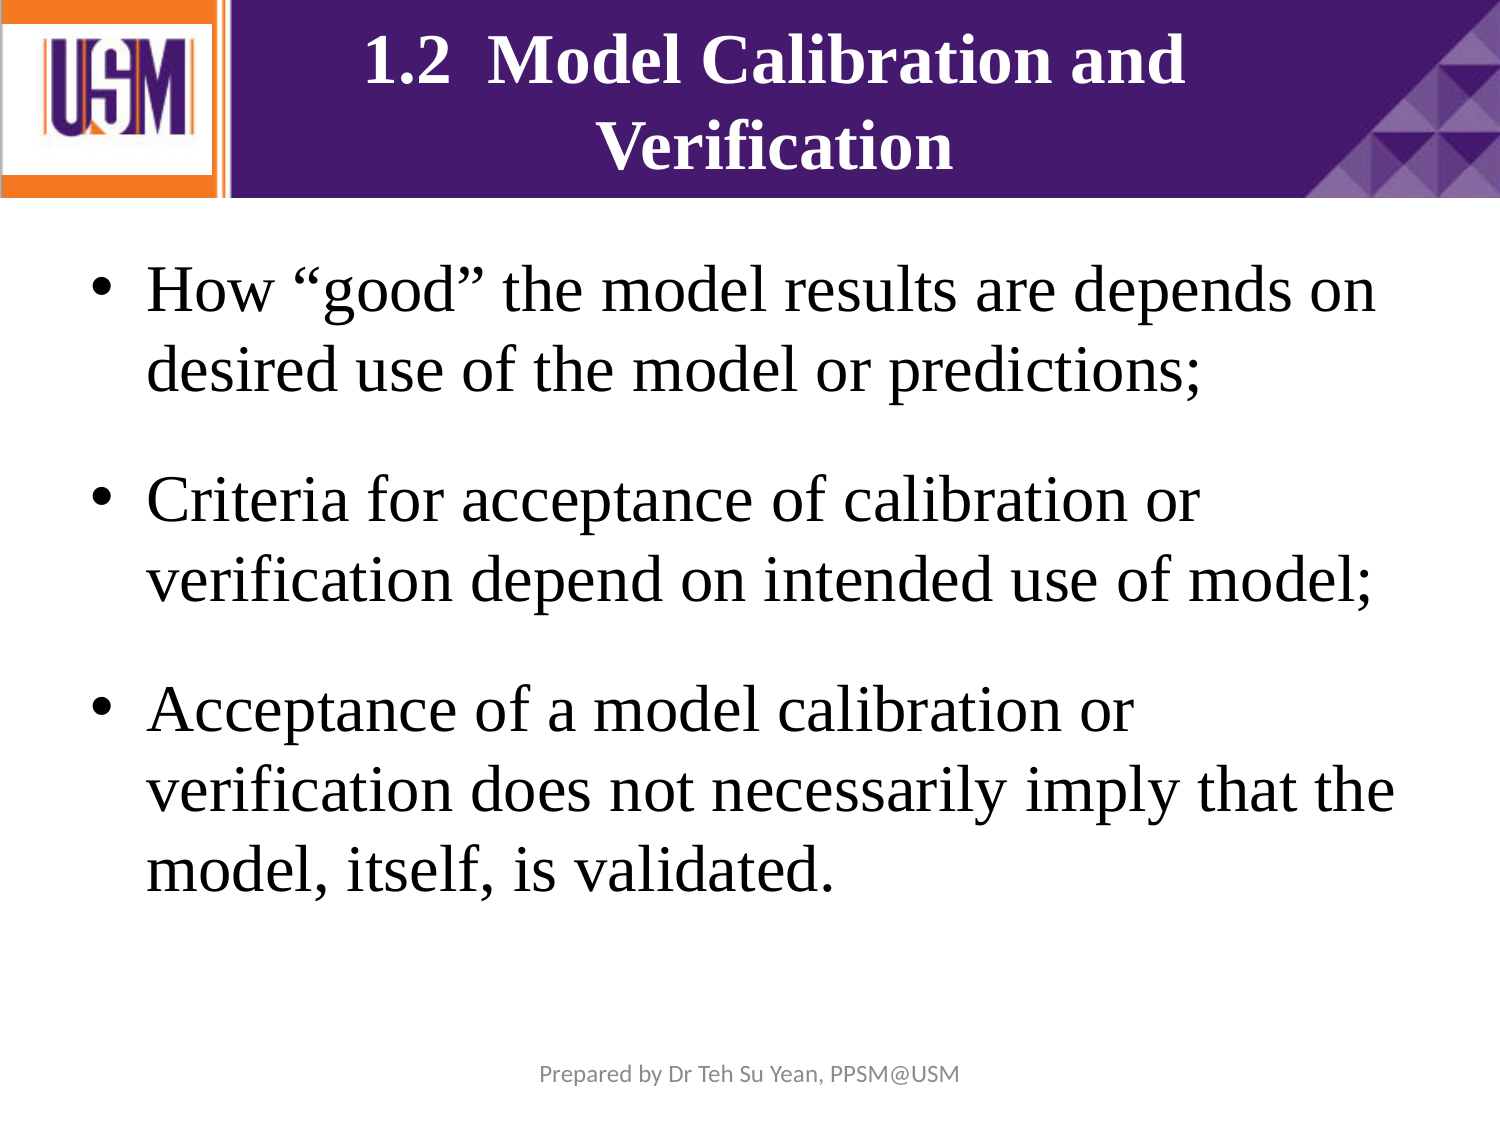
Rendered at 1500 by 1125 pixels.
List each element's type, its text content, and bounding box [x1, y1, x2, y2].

footer Prepared by Dr Teh Su Yean, PPSM@USM [512, 1042, 988, 1103]
list How “good” the model results are depends on desired use of the model or predictions; Criteria for acceptance of calibration or verification depend on intended use of model; Acceptance of a model calibration or verification does not necessarily imply that the model, itself, is validated. [75, 237, 1425, 1075]
picture [0, 0, 1500, 198]
